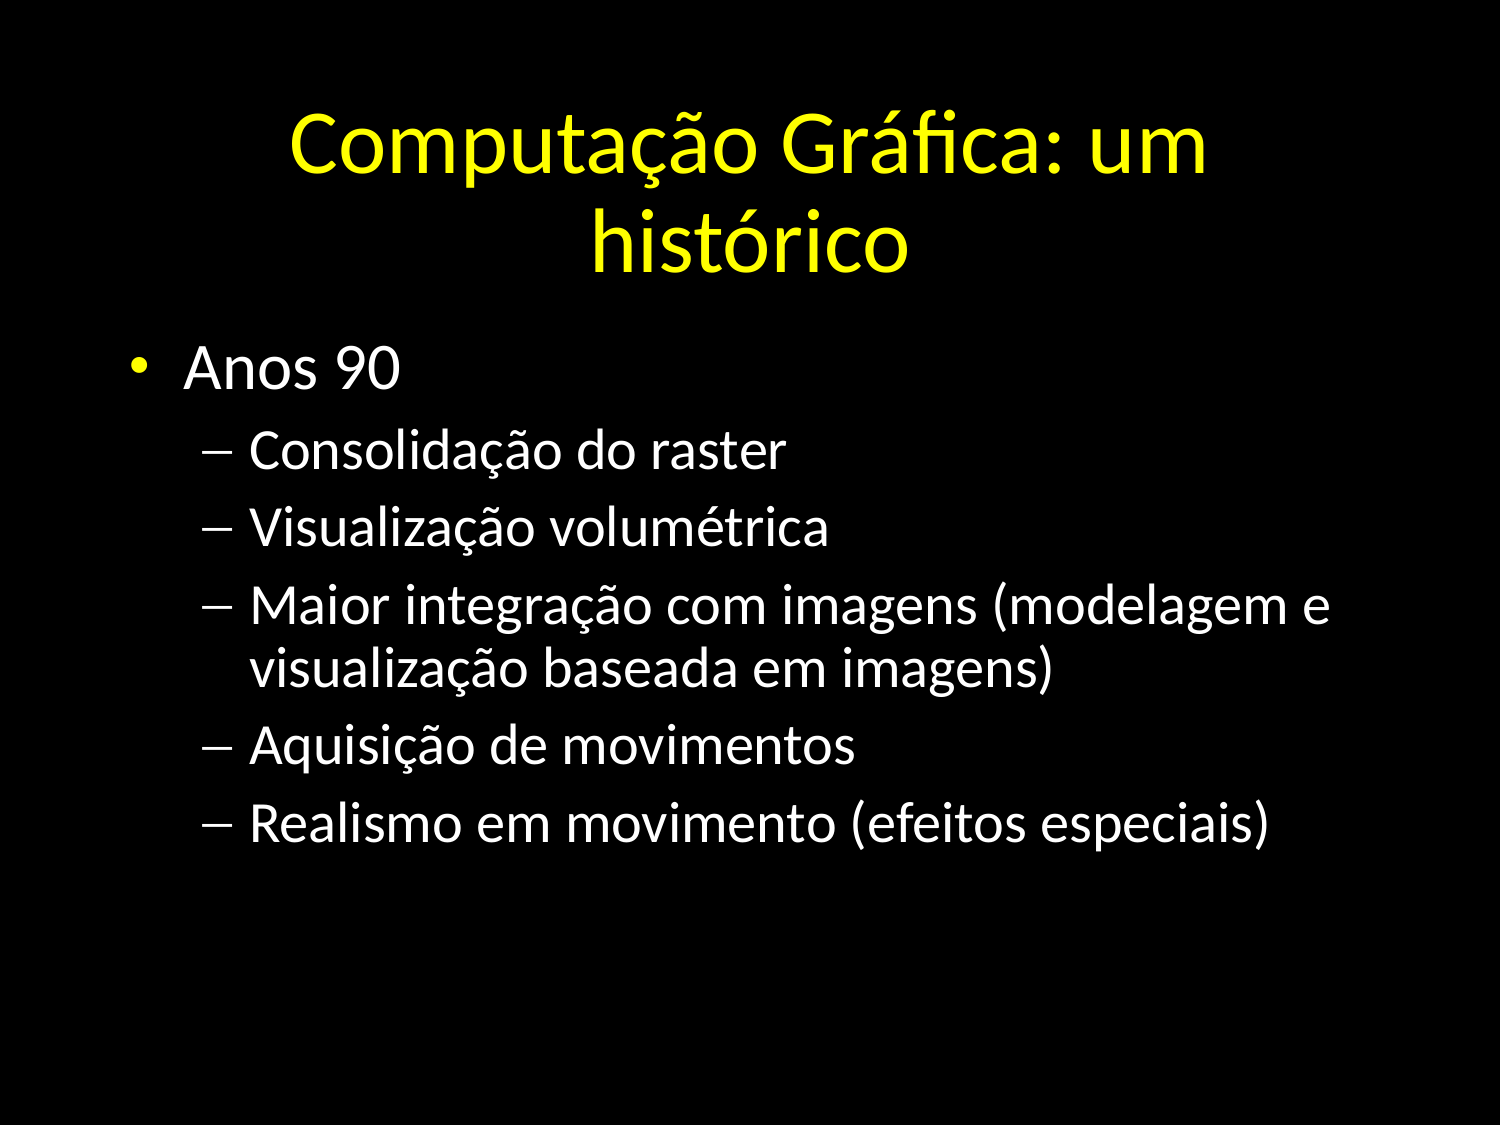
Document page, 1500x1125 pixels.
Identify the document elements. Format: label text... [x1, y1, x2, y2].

list Anos 90 Consolidação do raster Visualização volumétrica Maior integração com imagens (modelagem e visualização baseada em imagens) Aquisição de movimentos Realismo em movimento (efeitos especiais) [112, 324, 1388, 1010]
title Computação Gráfica: um histórico [112, 76, 1388, 312]
